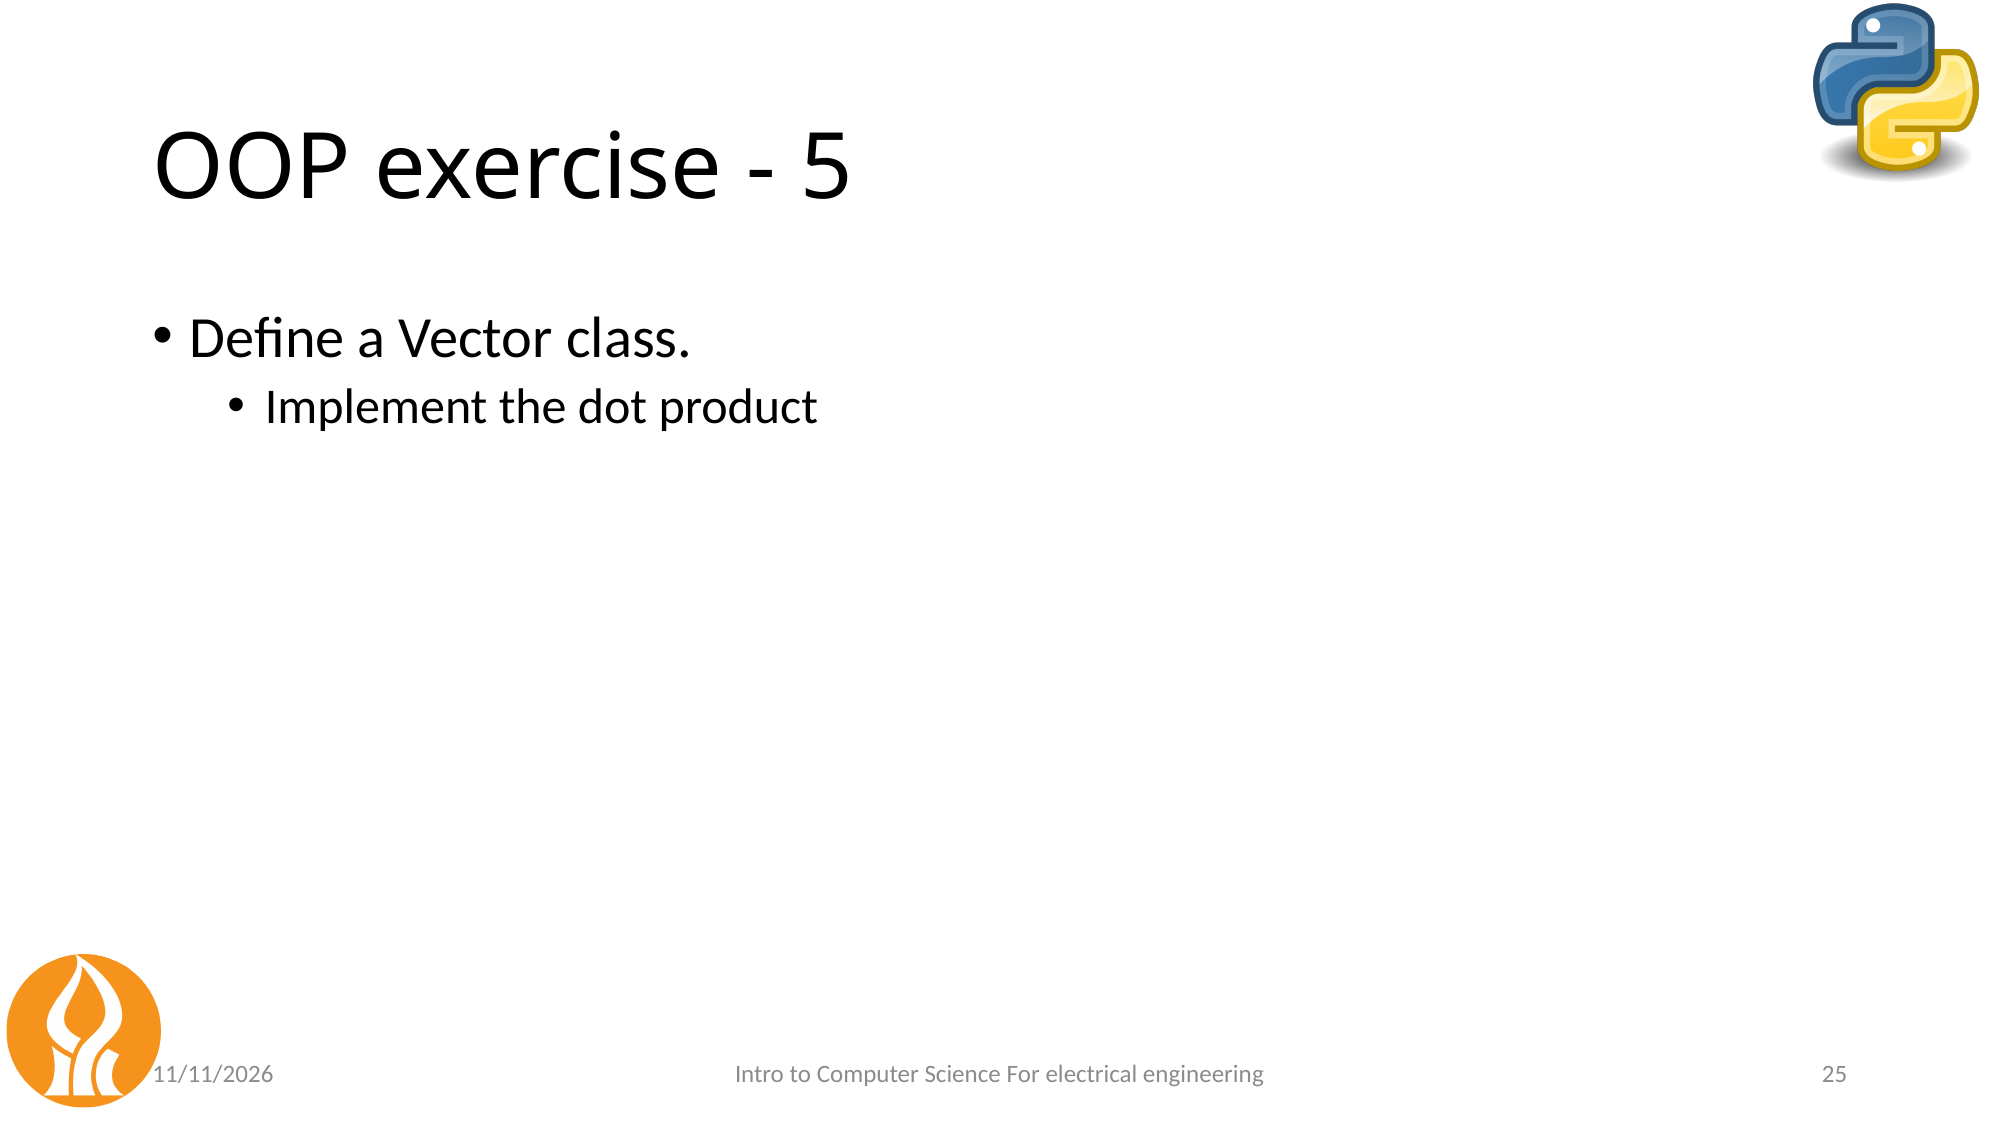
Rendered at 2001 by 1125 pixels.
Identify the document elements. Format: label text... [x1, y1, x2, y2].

title OOP exercise - 5 [137, 59, 1863, 278]
picture [1802, 0, 1990, 187]
picture [1, 948, 165, 1111]
list Define a Vector class. Implement the dot product [137, 299, 1863, 1014]
footer Intro to Computer Science For electrical engineering [662, 1042, 1338, 1103]
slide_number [137, 1042, 588, 1103]
slide_number 25 [1412, 1042, 1863, 1103]
